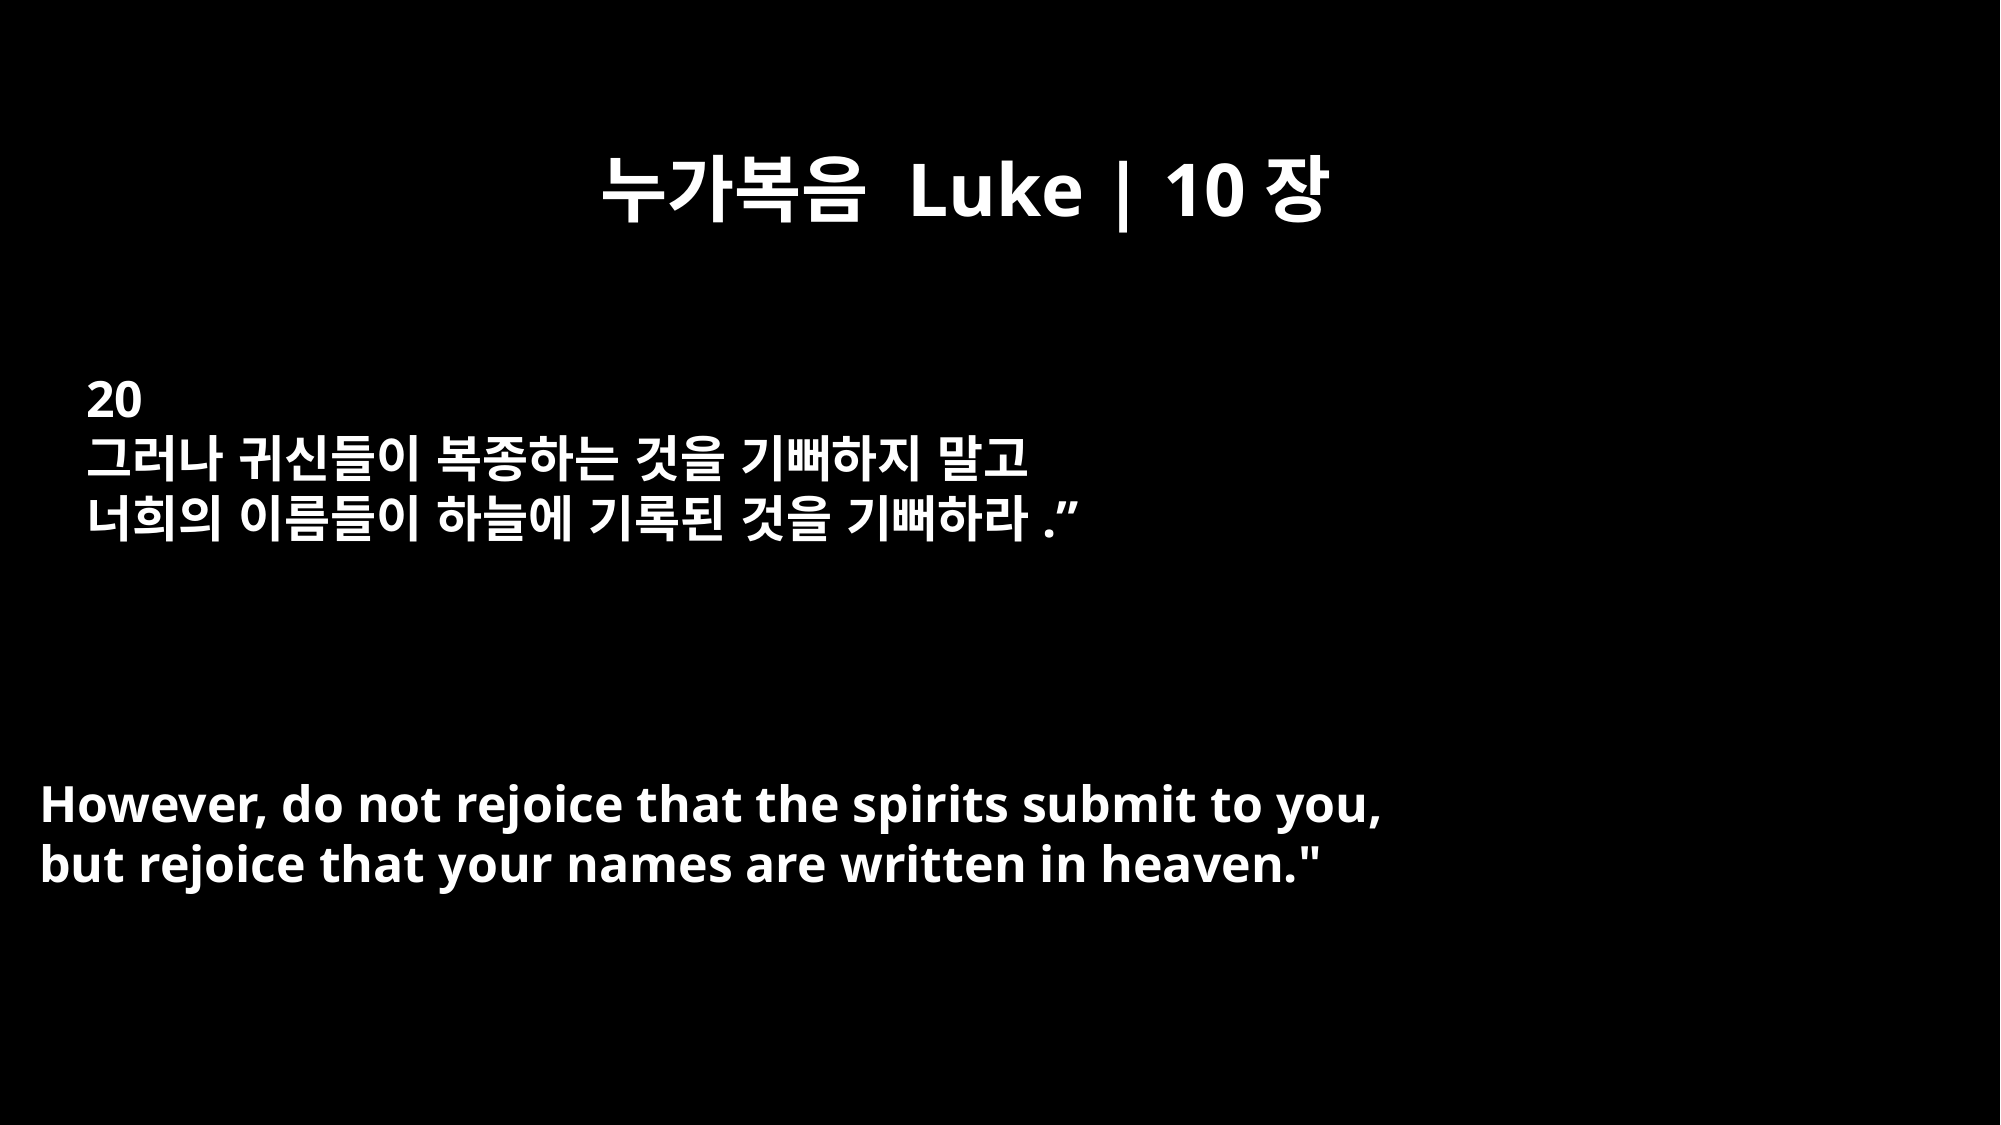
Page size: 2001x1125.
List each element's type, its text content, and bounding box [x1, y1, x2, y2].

text_box 누가복음 Luke | 10장 [585, 136, 1347, 239]
text_box However, do not rejoice that the spirits submit to you, but rejoice that your names are written in heaven." [24, 764, 1411, 900]
text_box 20 그러나 귀신들이 복종하는 것을 기뻐하지 말고 너희의 이름들이 하늘에 기록된 것을 기뻐하라.” [71, 359, 1094, 555]
